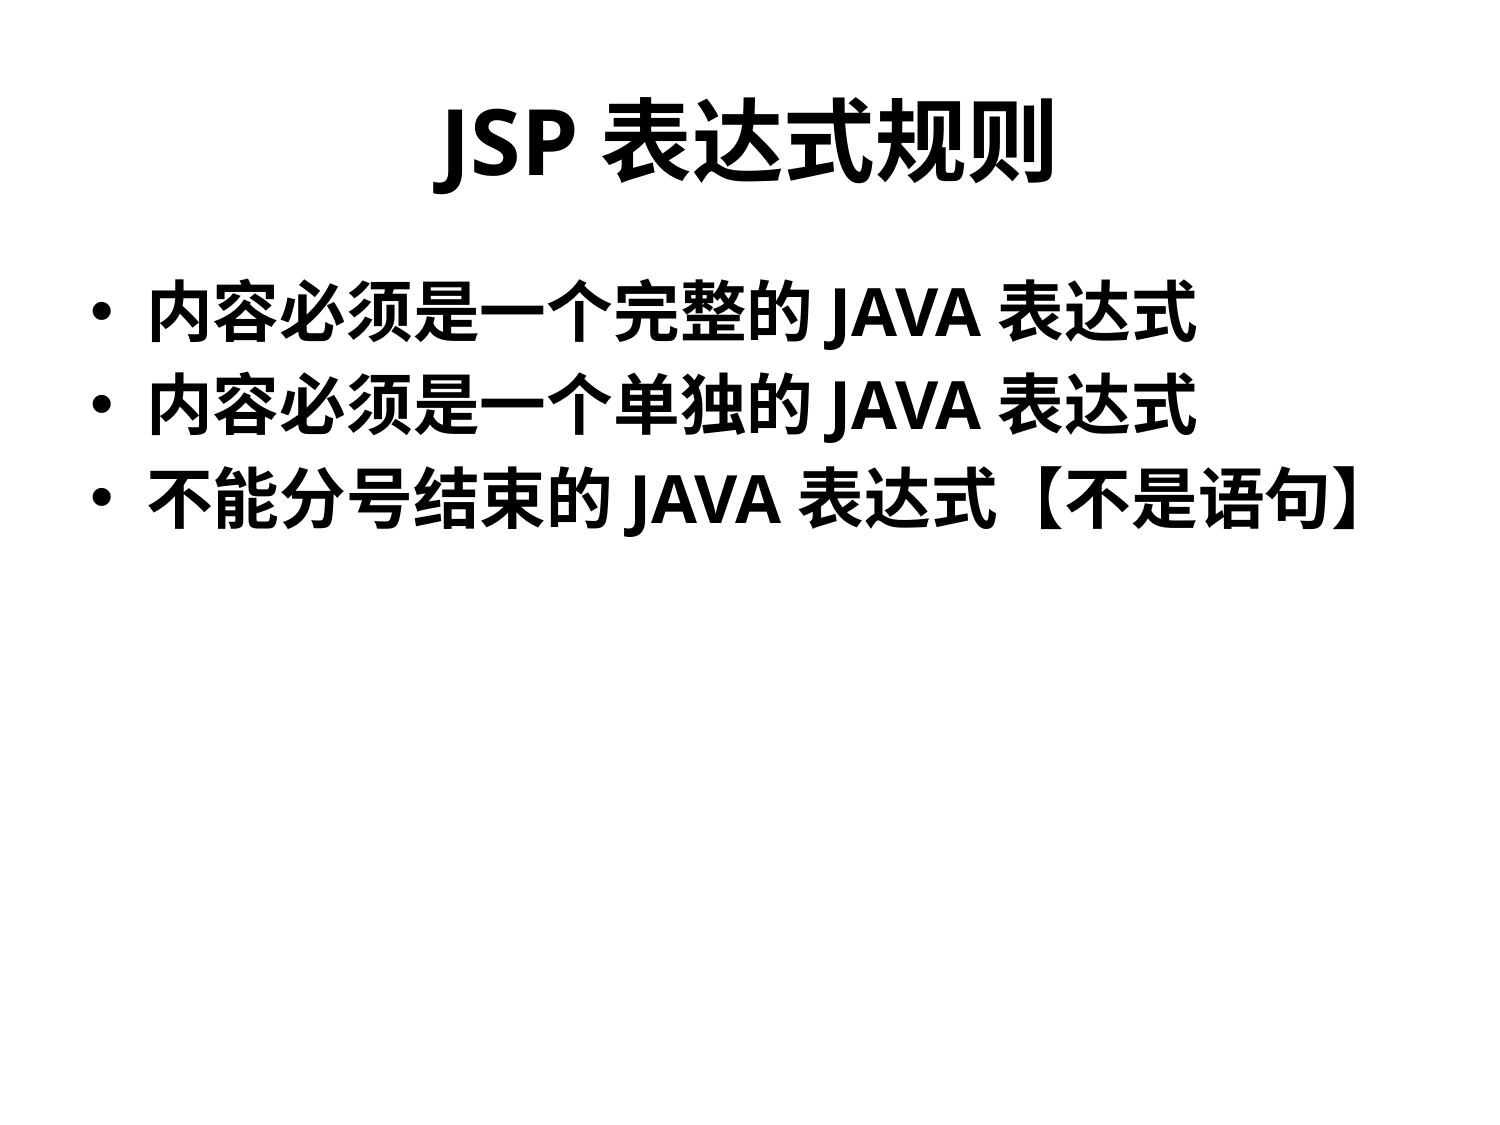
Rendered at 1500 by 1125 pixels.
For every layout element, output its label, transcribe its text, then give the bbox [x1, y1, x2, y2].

title JSP表达式规则 [75, 45, 1425, 233]
list 内容必须是一个完整的JAVA表达式 内容必须是一个单独的JAVA表达式 不能分号结束的JAVA表达式【不是语句】 [75, 262, 1425, 1005]
